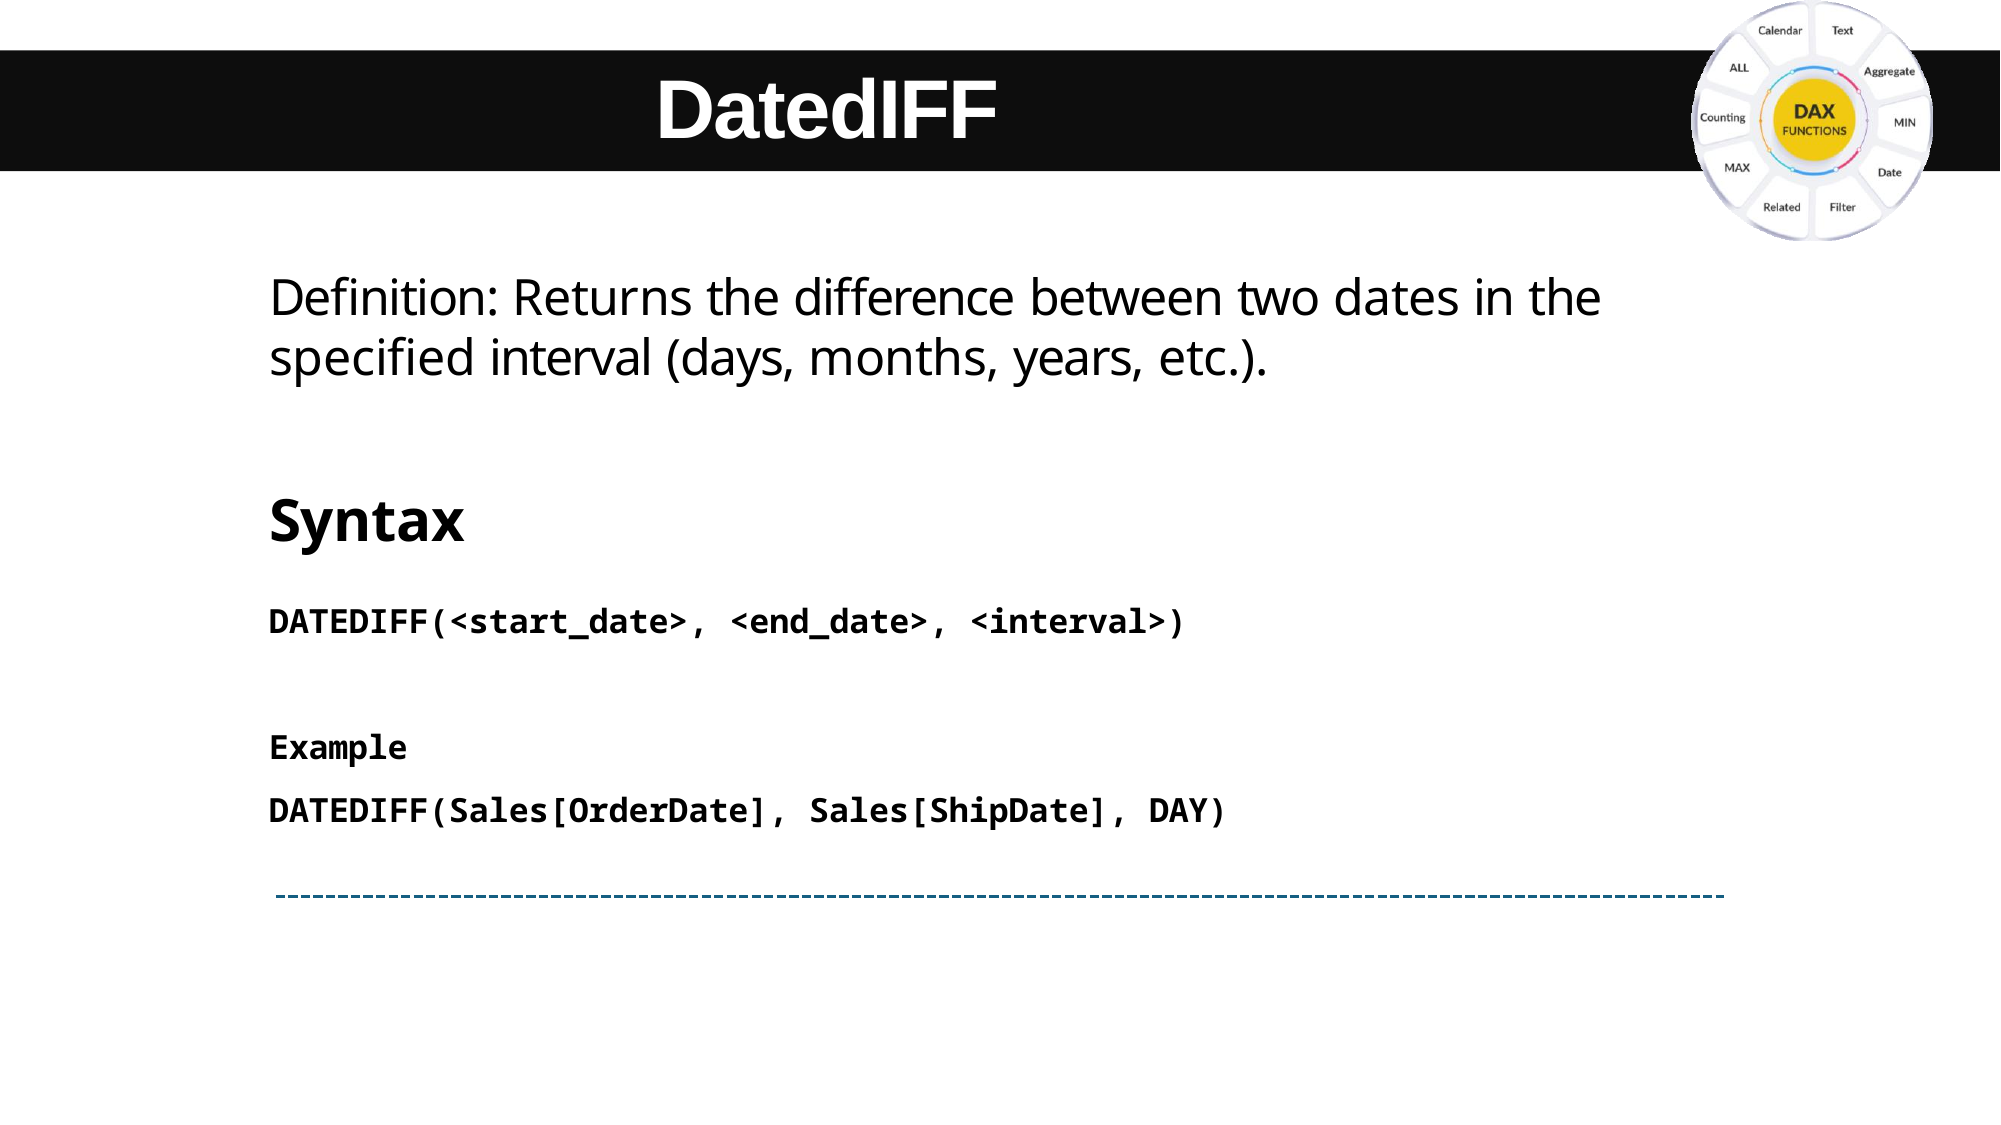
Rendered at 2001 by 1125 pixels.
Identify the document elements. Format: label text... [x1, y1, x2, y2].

title DatedIFF Formula [653, 52, 1347, 255]
text_box Definition: Returns the difference between two dates in the specified interval (days, months, years, etc.). Syntax DATEDIFF(<start_date>, <end_date>, <interval>) Example DATEDIFF(Sales[OrderDate], Sales[ShipDate], DAY) [267, 263, 1739, 829]
picture [1691, 0, 1933, 241]
